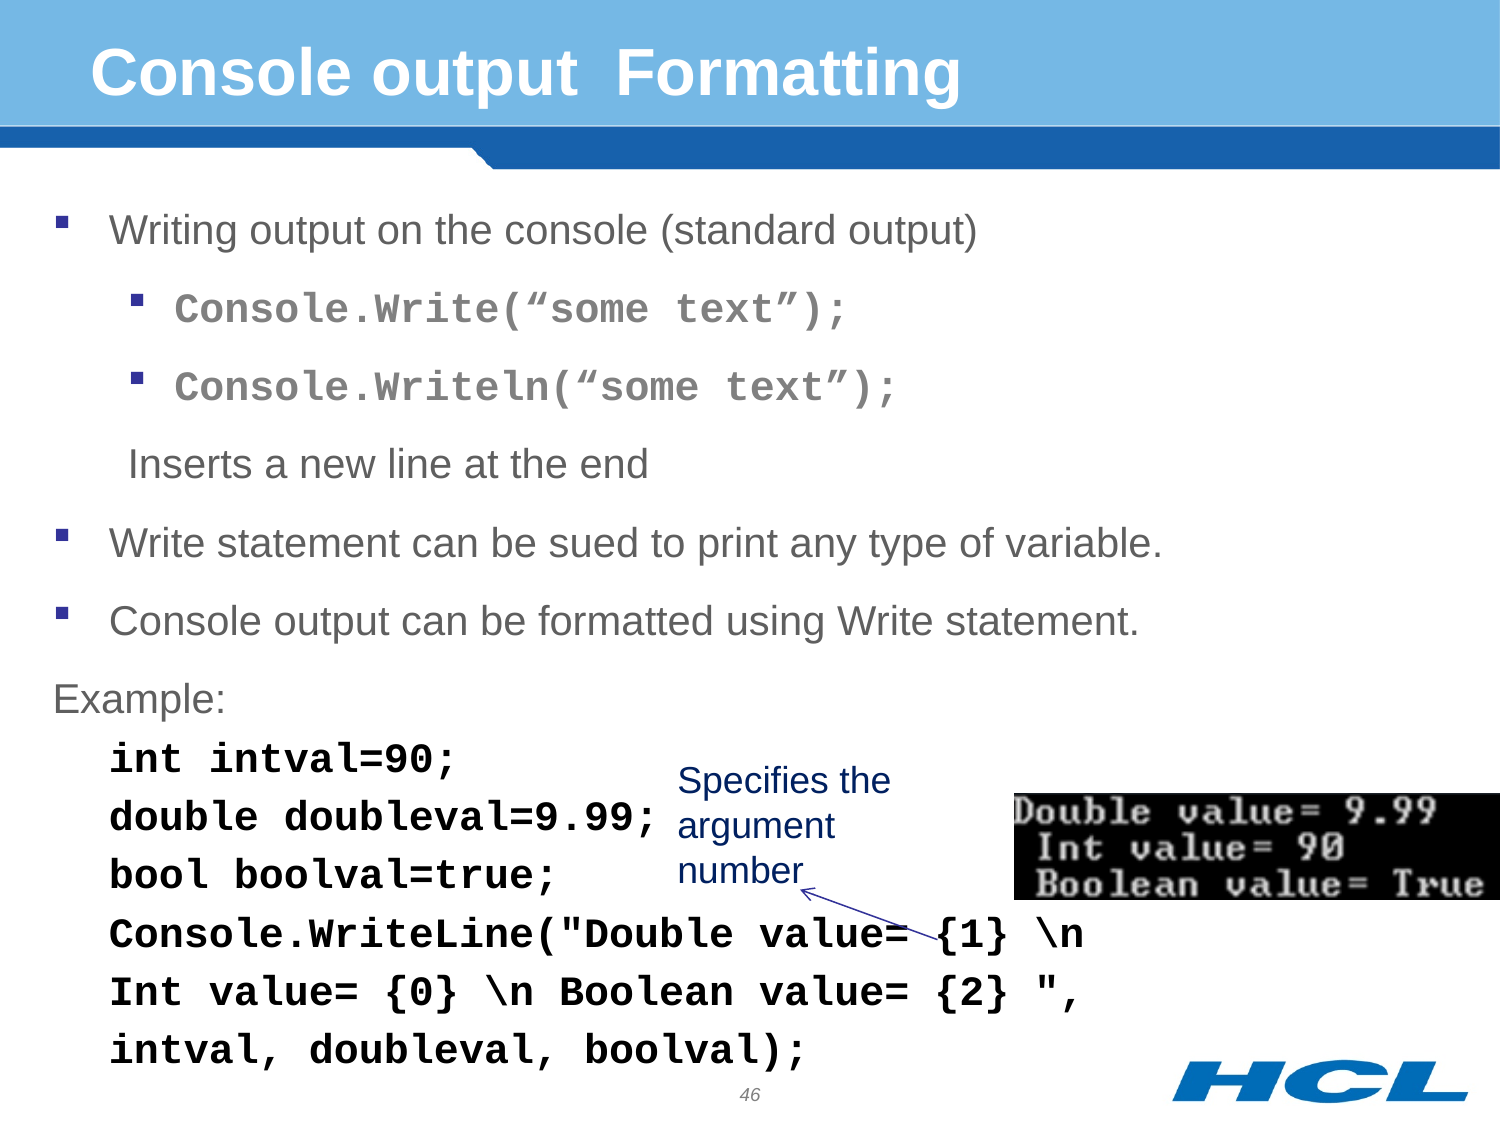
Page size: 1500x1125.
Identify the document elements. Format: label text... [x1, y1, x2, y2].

picture [0, 0, 1500, 188]
picture [1014, 793, 1500, 901]
slide_number 46 [574, 1074, 926, 1115]
list Writing output on the console (standard output) Console.Write(“some text”); Console.Writeln(“some text”); Inserts a new line at the end Write statement can be sued to print any type of variable. Console output can be formatted using Write statement. Example: int intval=90; double doubleval=9.99; bool boolval=true; Console.WriteLine("Double value= {1} \n Int value= {0} \n Boolean value= {2} ", intval, doubleval, boolval); [37, 174, 1450, 1088]
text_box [799, 889, 938, 940]
text_box Specifies the argument number [662, 748, 938, 899]
title Console output Formatting [75, 0, 1425, 138]
picture [1140, 1050, 1500, 1109]
